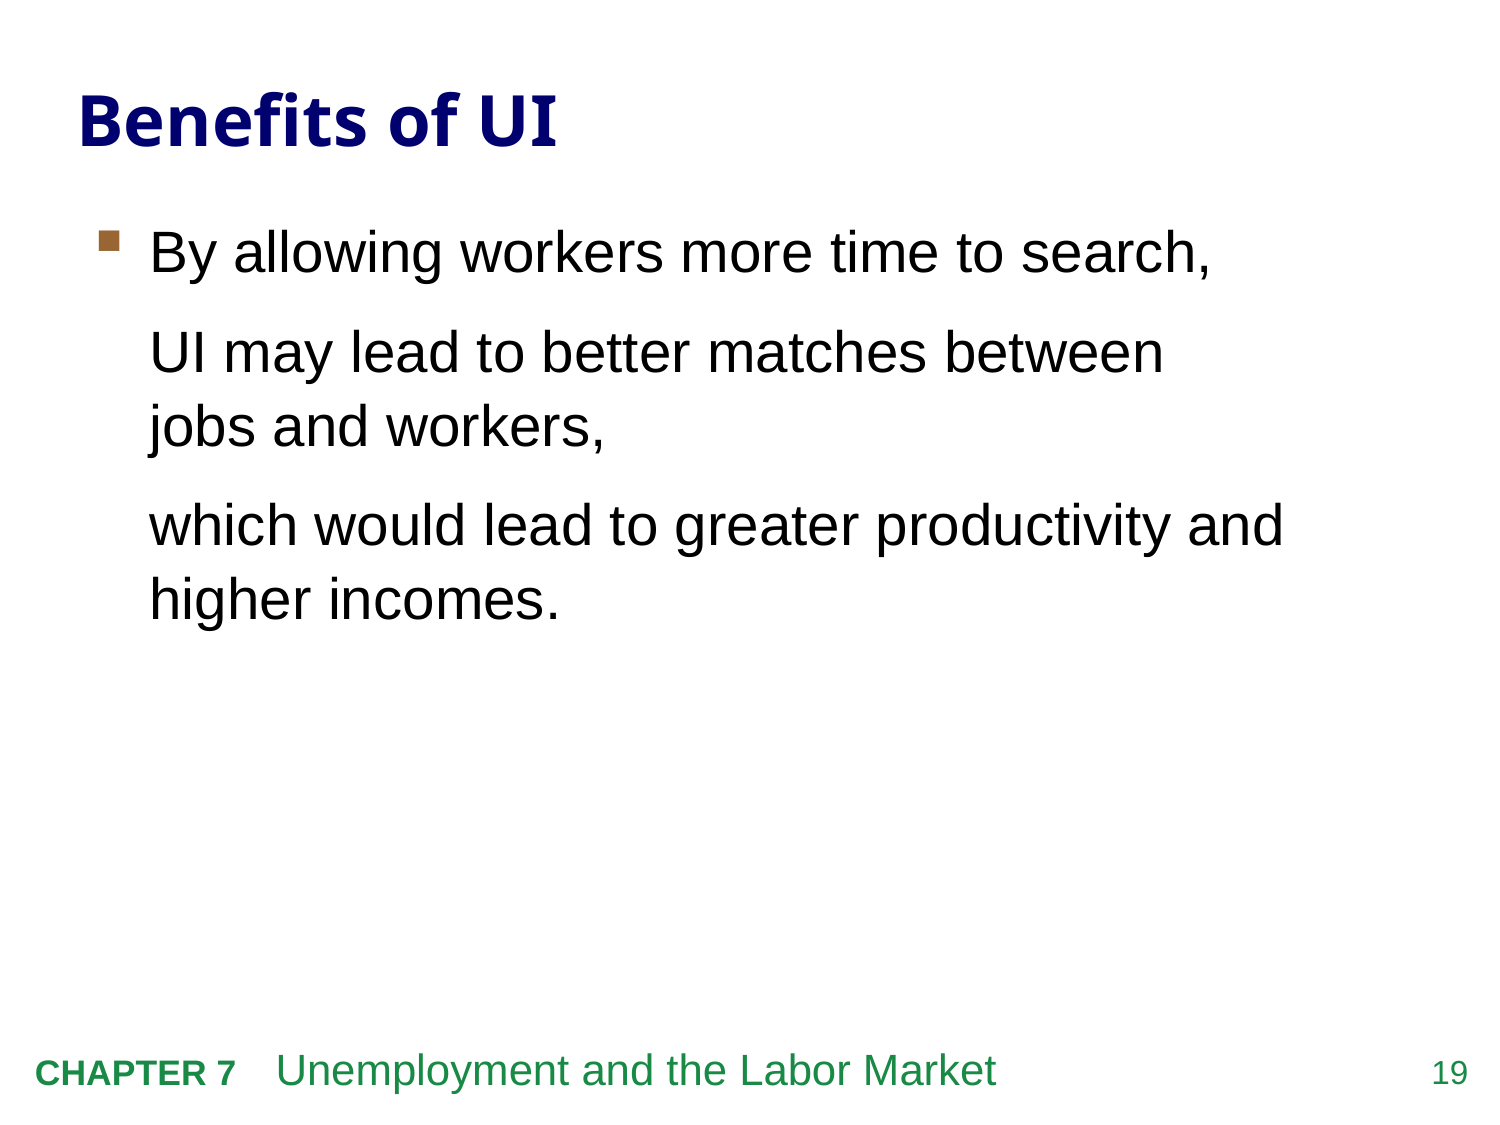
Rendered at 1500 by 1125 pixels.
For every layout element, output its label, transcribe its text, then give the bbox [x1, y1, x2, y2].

list By allowing workers more time to search, UI may lead to better matches between jobs and workers, which would lead to greater productivity and higher incomes. [78, 203, 1425, 1005]
title Benefits of UI [76, 38, 1430, 193]
